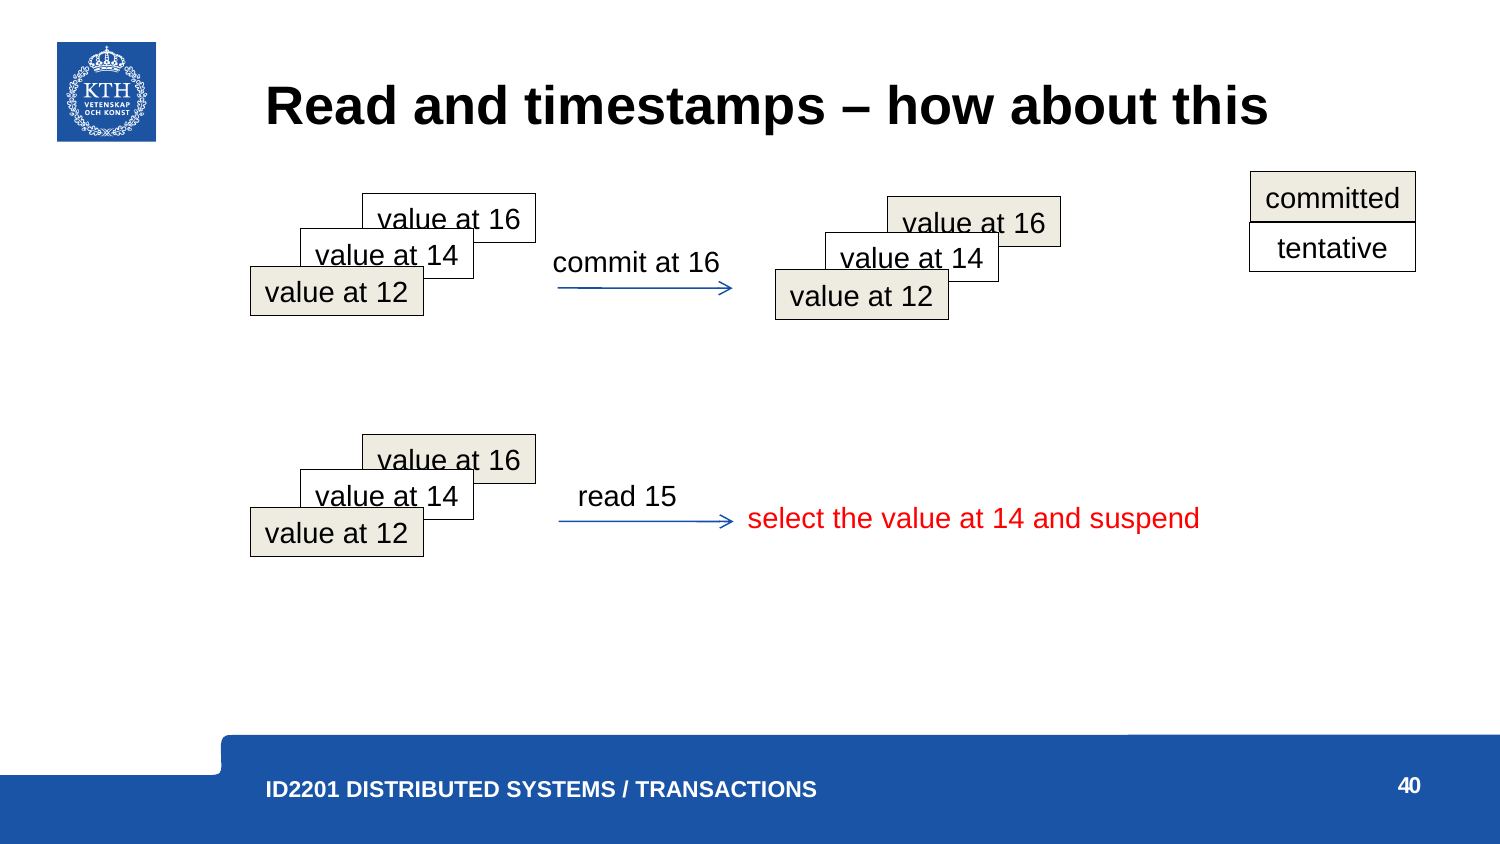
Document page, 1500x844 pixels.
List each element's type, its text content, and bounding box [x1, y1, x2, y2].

text_box value at 14 [300, 228, 474, 279]
footer ID2201 Distributed Systems / Transactions [265, 783, 1329, 828]
slide_number 40 [1340, 775, 1428, 820]
text_box value at 14 [300, 469, 474, 520]
text_box tentative [1249, 222, 1416, 272]
text_box value at 12 [250, 266, 424, 316]
text_box value at 14 [825, 232, 999, 282]
text_box commit at 16 [537, 236, 736, 287]
picture [57, 42, 157, 142]
text_box read 15 [563, 469, 693, 519]
text_box committed [1250, 171, 1416, 222]
title Read and timestamps – how about this [265, 53, 1404, 136]
text_box select the value at 14 and suspend [732, 492, 1217, 543]
text_box value at 12 [250, 507, 424, 557]
text_box value at 16 [362, 434, 536, 484]
text_box value at 12 [775, 269, 949, 320]
text_box value at 16 [362, 193, 536, 243]
text_box value at 16 [887, 196, 1061, 247]
